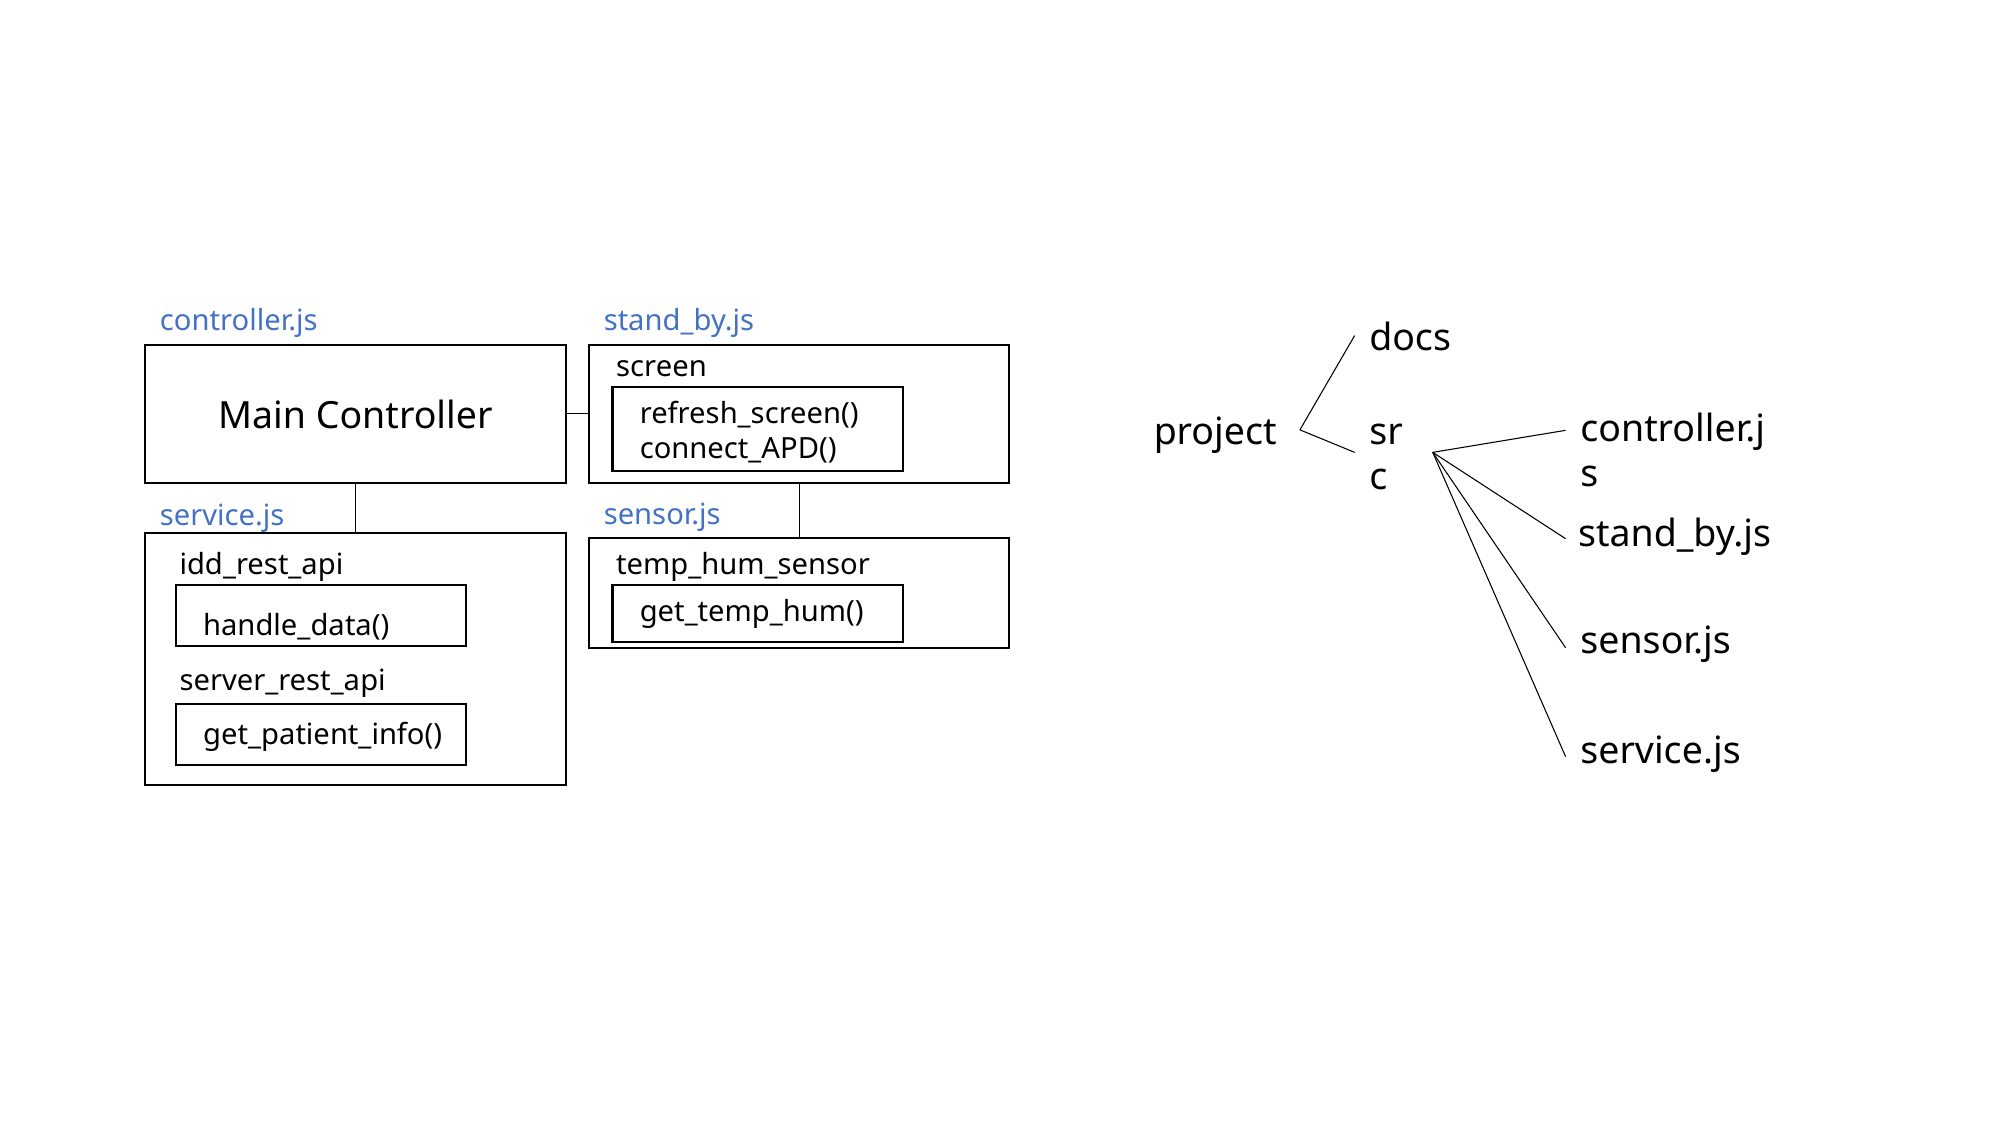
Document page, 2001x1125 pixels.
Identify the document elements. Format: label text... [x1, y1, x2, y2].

text_box refresh_screen() connect_APD() [624, 387, 914, 472]
text_box docs [1354, 305, 1482, 366]
text_box Main Controller [144, 344, 567, 484]
text_box [175, 588, 188, 647]
text_box server_rest_api [164, 653, 408, 704]
text_box src [1354, 399, 1433, 505]
text_box stand_by.js [589, 294, 777, 344]
text_box sensor.js [589, 487, 777, 538]
text_box service.js [1565, 718, 1794, 779]
text_box [144, 532, 567, 786]
text_box controller.js [1565, 396, 1794, 502]
text_box handle_data() [188, 581, 478, 649]
text_box project [1139, 399, 1300, 460]
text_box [1432, 430, 1566, 757]
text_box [1299, 335, 1355, 431]
text_box [175, 703, 467, 766]
text_box screen [601, 340, 789, 391]
text_box sensor.js [1566, 608, 1794, 669]
text_box get_patient_info() [188, 690, 478, 758]
text_box get_temp_hum() [624, 585, 914, 635]
text_box idd_rest_api [164, 538, 387, 588]
text_box controller.js [145, 294, 333, 344]
text_box stand_by.js [1566, 501, 1792, 562]
text_box [611, 391, 624, 472]
text_box service.js [145, 488, 333, 539]
text_box [588, 344, 1010, 484]
text_box [588, 537, 1010, 649]
text_box [611, 588, 904, 643]
text_box temp_hum_sensor [601, 538, 903, 588]
